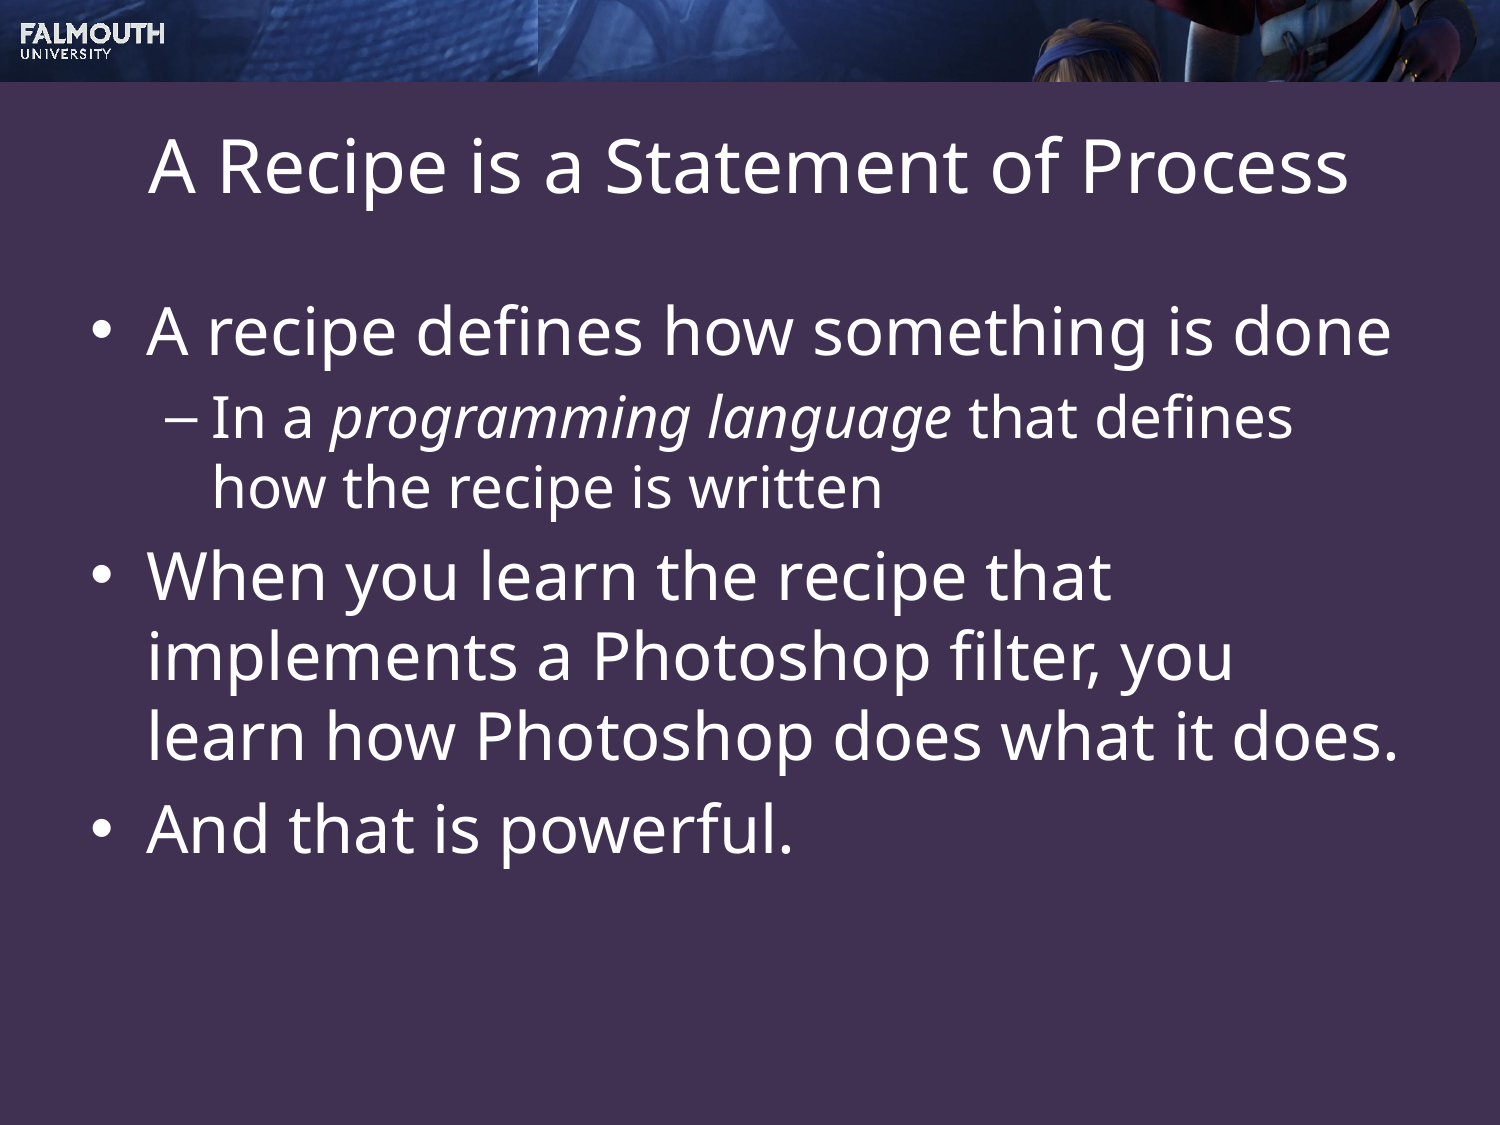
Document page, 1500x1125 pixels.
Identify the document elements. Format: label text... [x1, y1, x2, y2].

list A recipe defines how something is done In a programming language that defines how the recipe is written When you learn the recipe that implements a Photoshop filter, you learn how Photoshop does what it does. And that is powerful. [75, 281, 1425, 1024]
picture [0, 0, 1500, 82]
title A Recipe is a Statement of Process [75, 70, 1425, 258]
